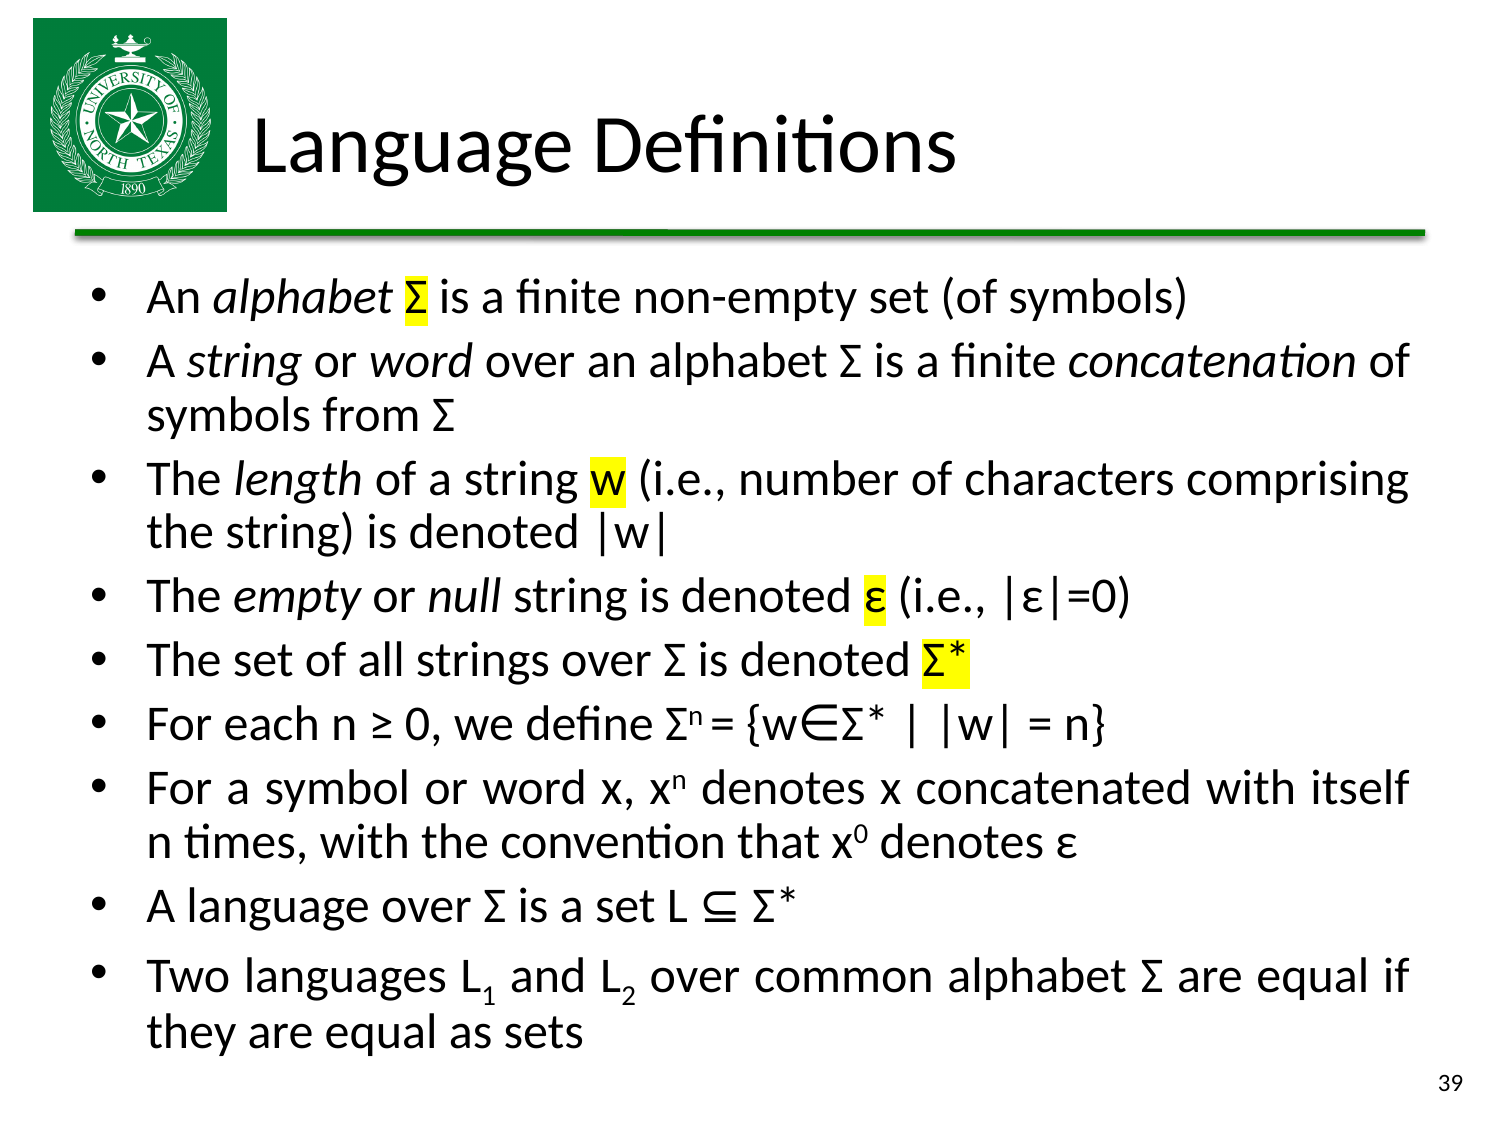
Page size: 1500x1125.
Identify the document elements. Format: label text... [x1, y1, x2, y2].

list An alphabet Σ is a finite non-empty set (of symbols) A string or word over an alphabet Σ is a finite concatenation of symbols from Σ The length of a string w (i.e., number of characters comprising the string) is denoted |w| The empty or null string is denoted ε (i.e., |ε|=0) The set of all strings over Σ is denoted Σ* For each n ≥ 0, we define Σn = {w∈Σ* | |w| = n} For a symbol or word x, xn denotes x concatenated with itself n times, with the convention that x0 denotes ε A language over Σ is a set L ⊆ Σ* Two languages L1 and L2 over common alphabet Σ are equal if they are equal as sets [75, 262, 1425, 1052]
title Language Definitions [237, 45, 1479, 233]
picture [33, 17, 228, 212]
slide_number 39 [1418, 1051, 1479, 1112]
